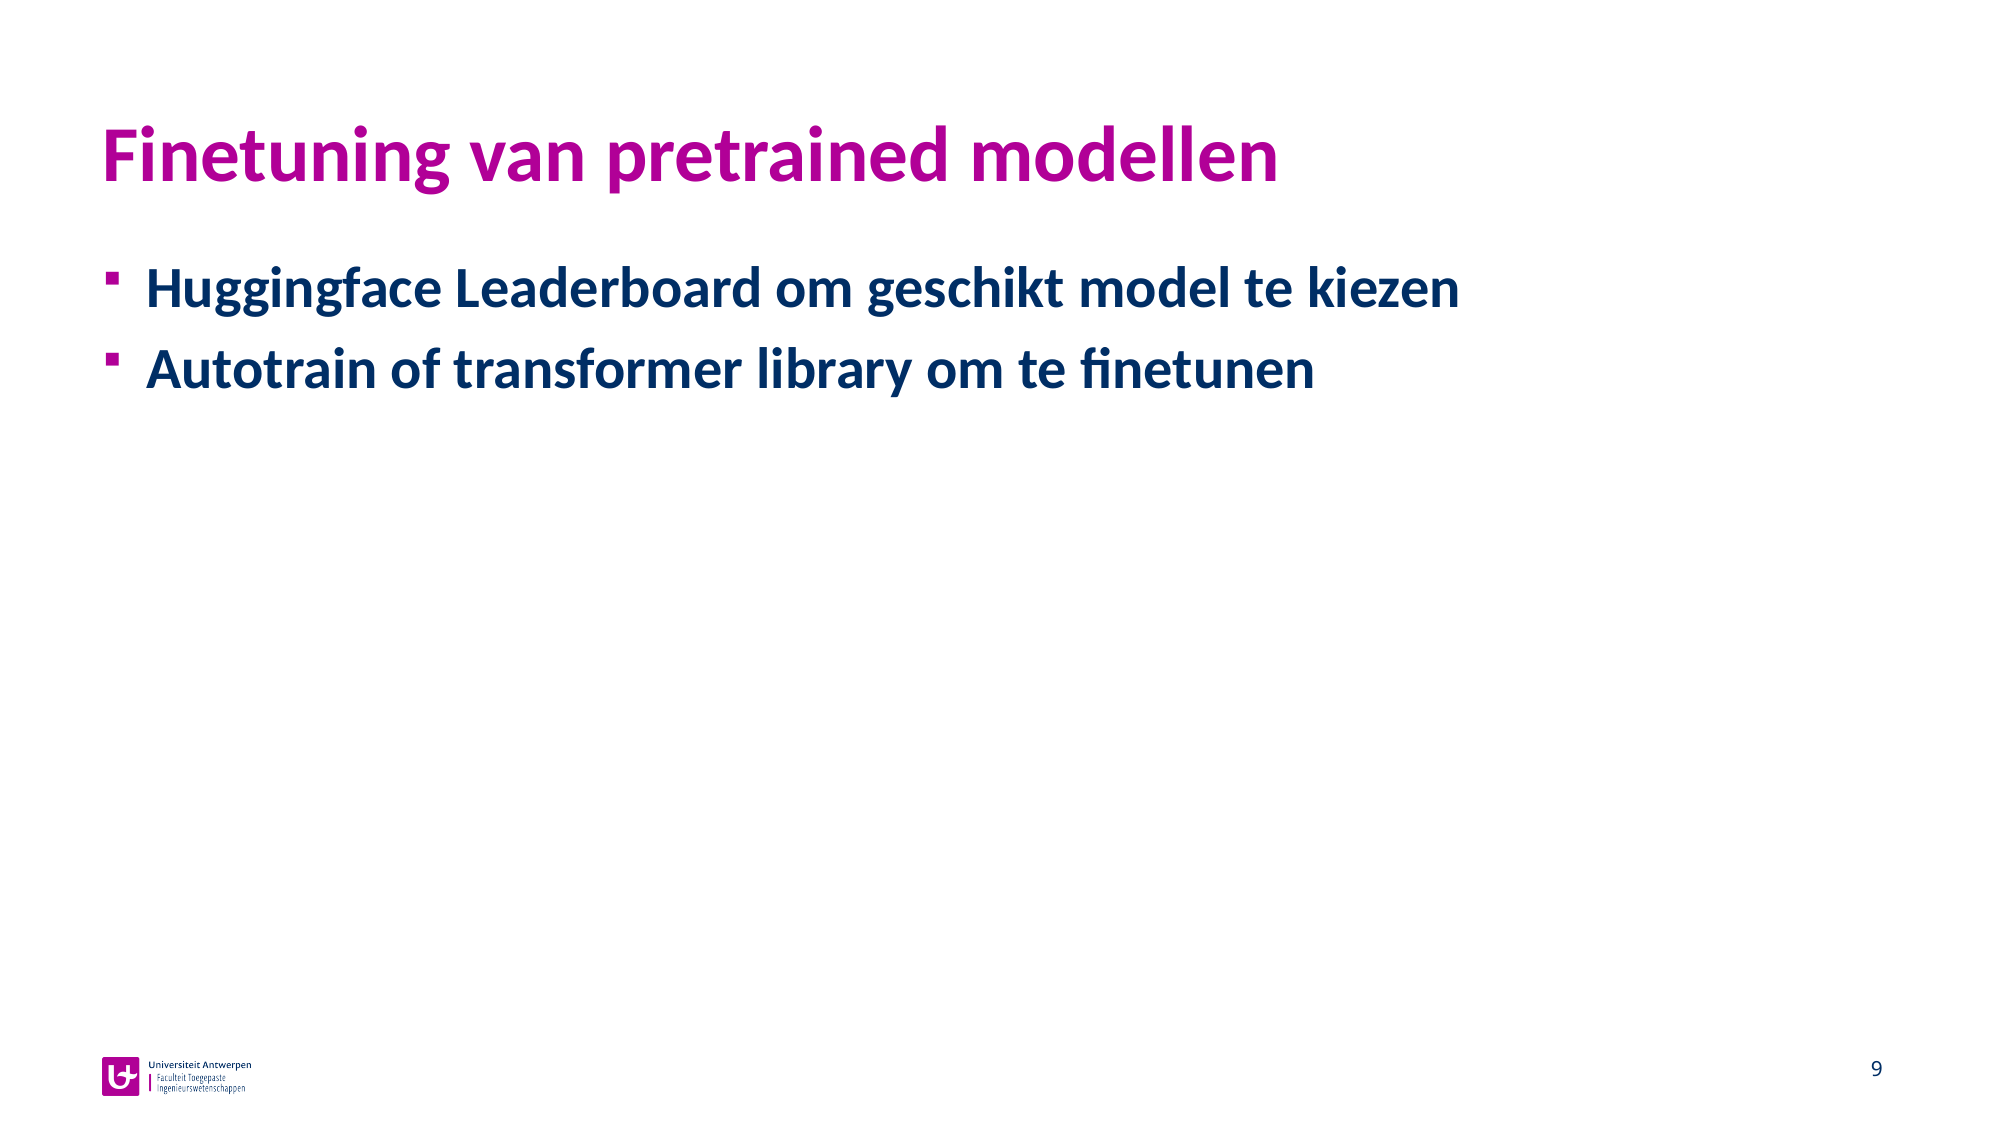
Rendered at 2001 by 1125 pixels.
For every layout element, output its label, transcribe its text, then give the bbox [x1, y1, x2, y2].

picture [102, 1057, 251, 1096]
title Finetuning van pretrained modellen [102, 101, 1898, 232]
list Huggingface Leaderboard om geschikt model te kiezen Autotrain of transformer library om te finetunen [102, 248, 1898, 1024]
slide_number 9 [1463, 1039, 1898, 1100]
